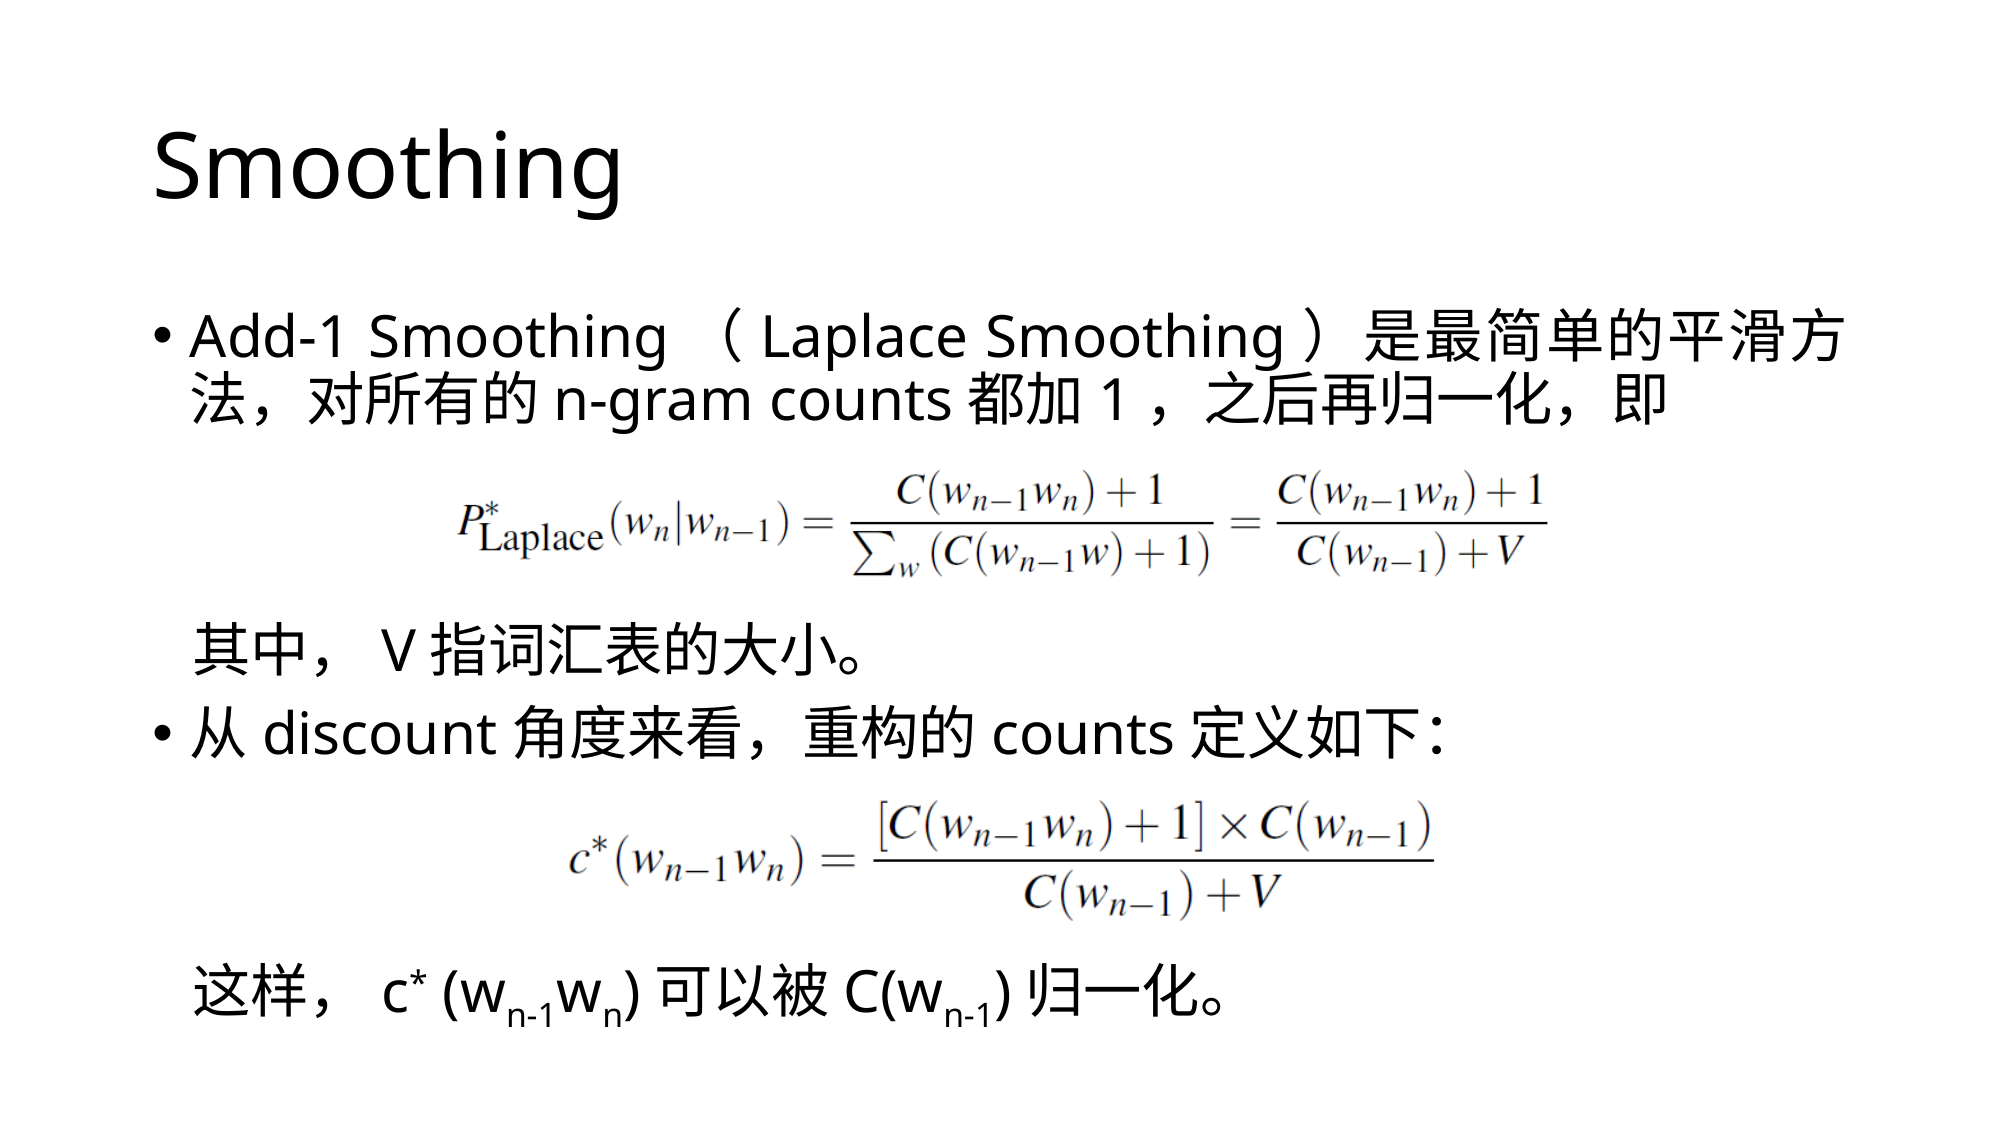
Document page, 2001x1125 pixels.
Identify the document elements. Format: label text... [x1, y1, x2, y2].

picture [430, 445, 1570, 590]
title Smoothing [137, 59, 1863, 278]
list Add-1 Smoothing（Laplace Smoothing）是最简单的平滑方法，对所有的n-gram counts都加1，之后再归一化，即 其中，V指词汇表的大小。 从discount角度来看，重构的counts定义如下： 这样，c* (wn-1wn)可以被C(wn-1)归一化。 [137, 299, 1863, 1066]
picture [548, 785, 1452, 930]
